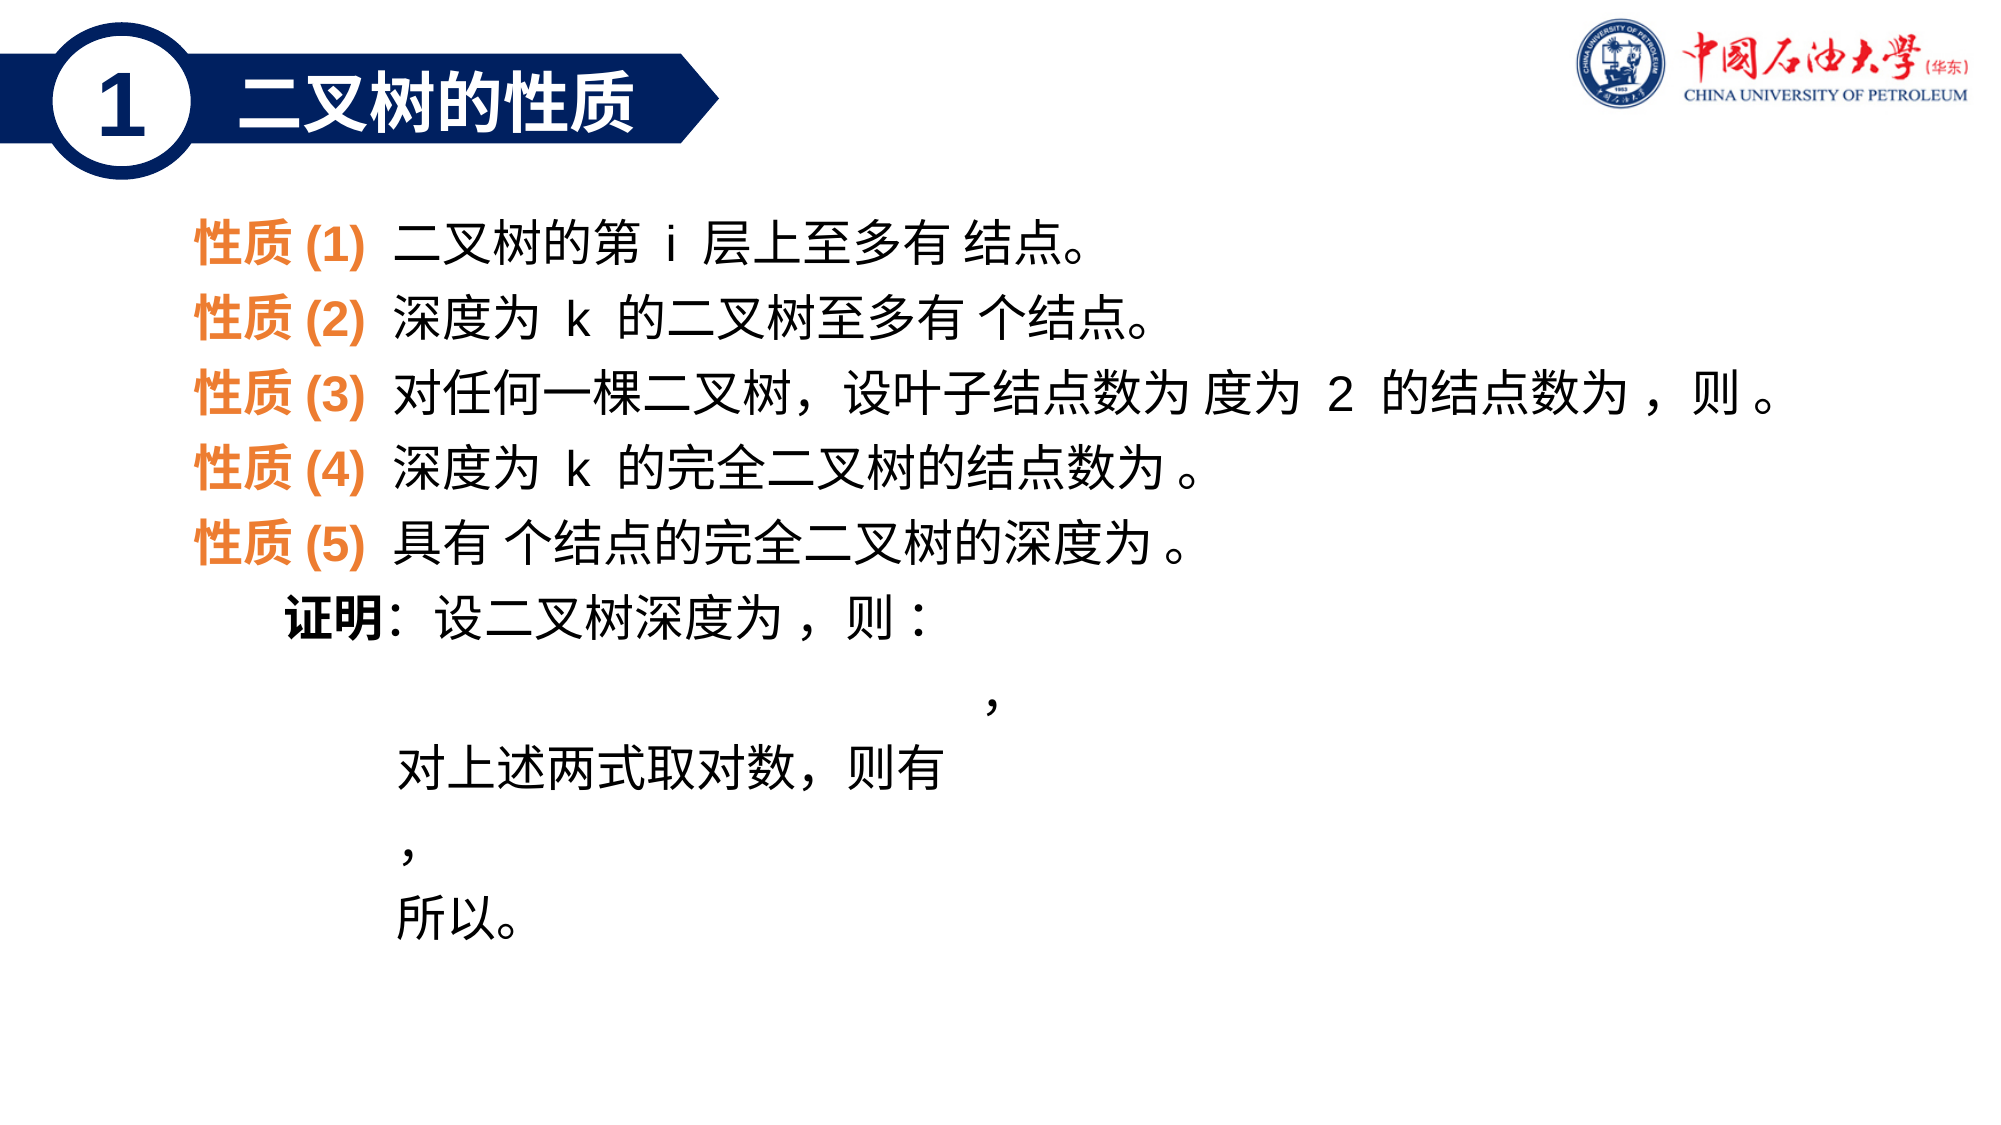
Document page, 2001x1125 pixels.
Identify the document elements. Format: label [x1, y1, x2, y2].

text_box [0, 28, 719, 173]
picture [1554, 3, 2000, 127]
